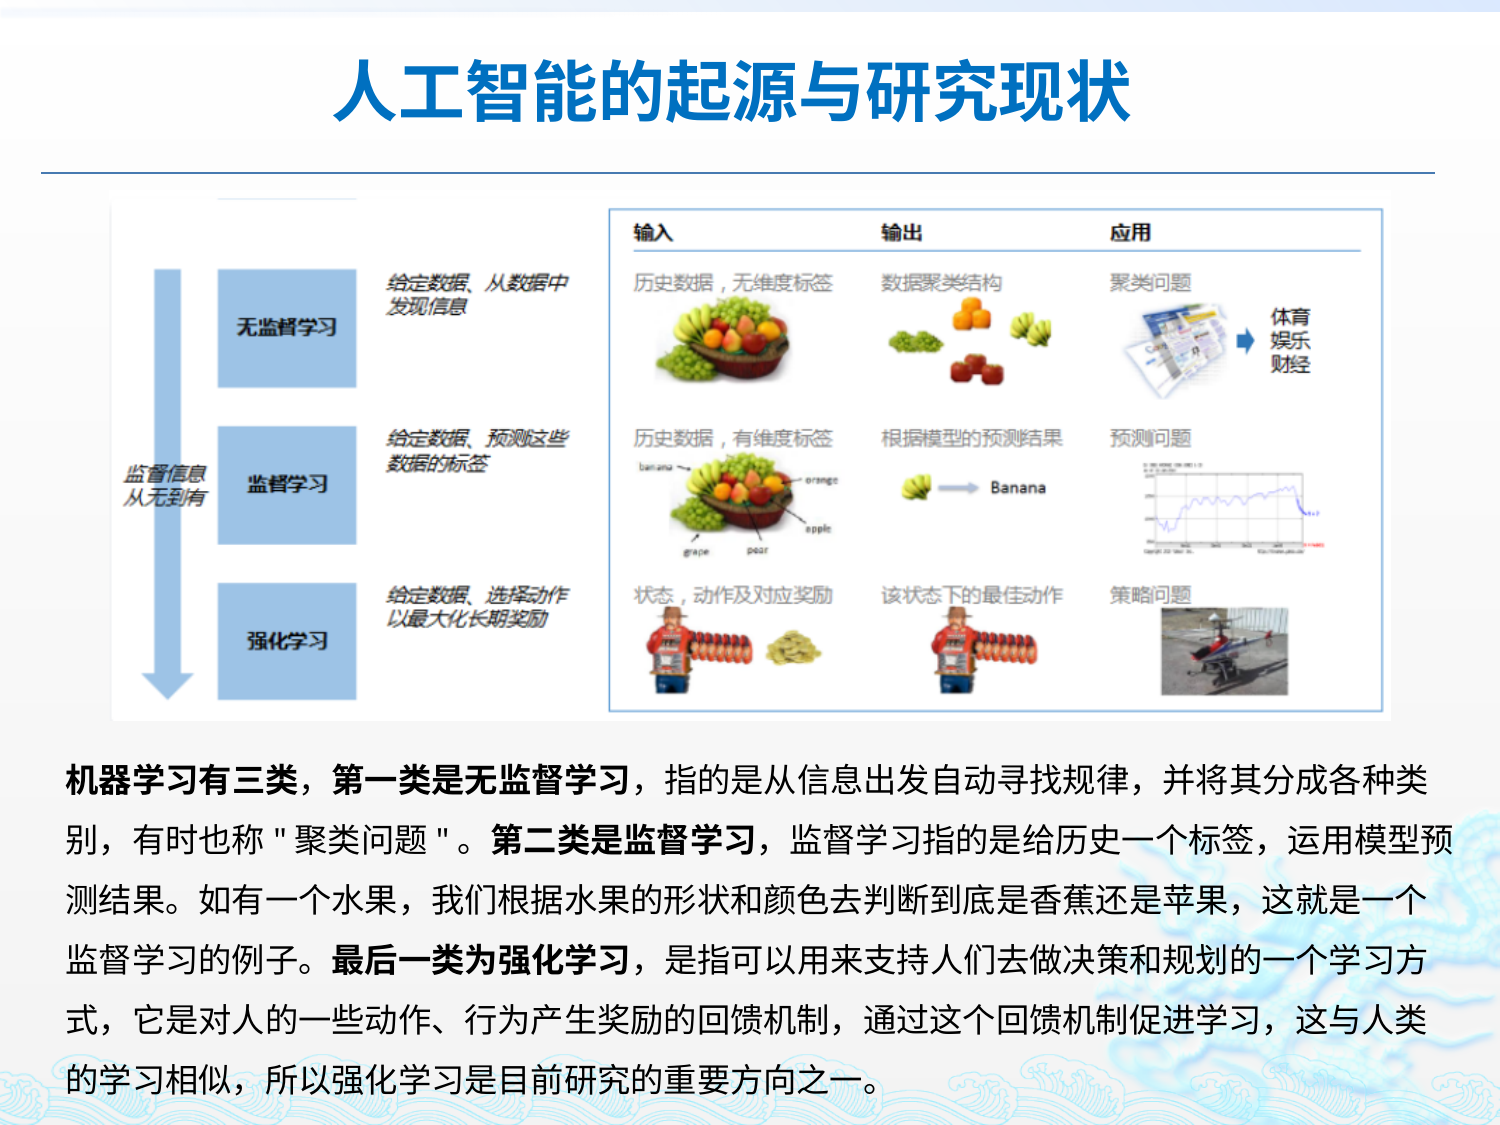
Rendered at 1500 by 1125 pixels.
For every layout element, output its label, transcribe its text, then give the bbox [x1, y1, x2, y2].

text_box 机器学习有三类，第一类是无监督学习，指的是从信息出发自动寻找规律，并将其分成各种类别，有时也称"聚类问题"。第二类是监督学习，监督学习指的是给历史一个标签，运用模型预测结果。如有一个水果，我们根据水果的形状和颜色去判断到底是香蕉还是苹果，这就是一个监督学习的例子。最后一类为强化学习，是指可以用来支持人们去做决策和规划的一个学习方式，它是对人的一些动作、行为产生奖励的回馈机制，通过这个回馈机制促进学习，这与人类的学习相似，所以强化学习是目前研究的重要方向之一。 [51, 732, 1471, 1107]
picture [108, 190, 1392, 721]
text_box 人工智能的起源与研究现状 [277, 42, 1187, 140]
